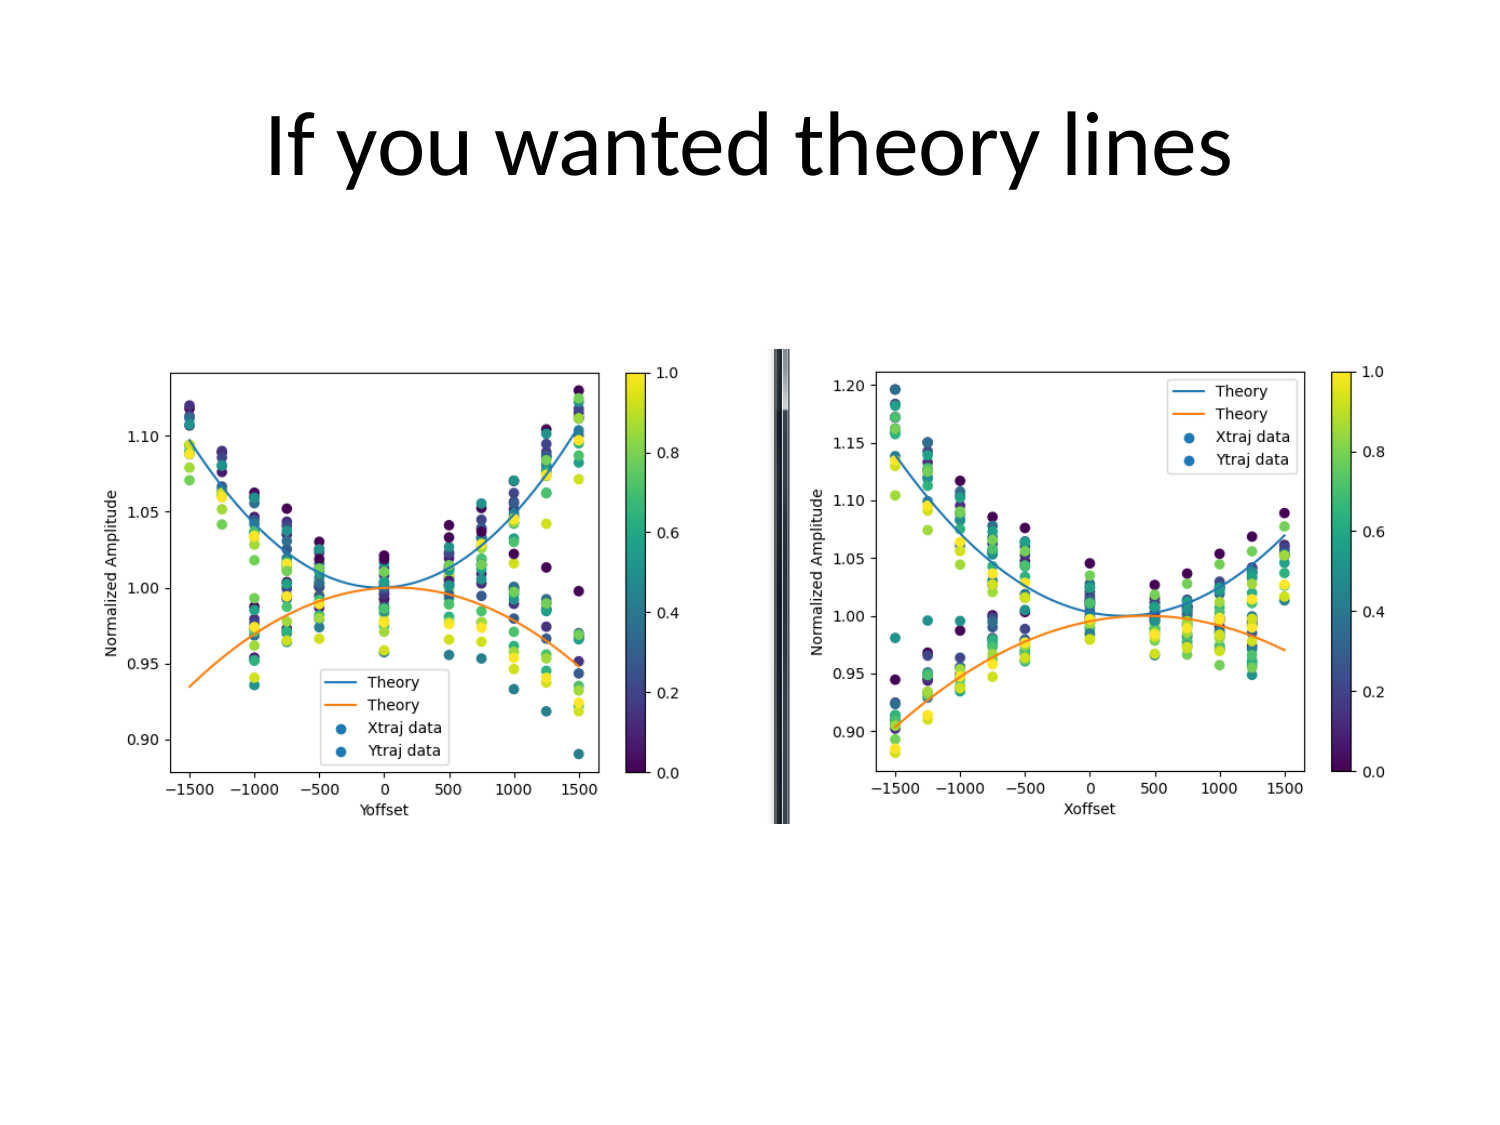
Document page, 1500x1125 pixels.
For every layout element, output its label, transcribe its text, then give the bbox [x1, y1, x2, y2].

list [87, 349, 1438, 824]
title If you wanted theory lines [75, 45, 1425, 233]
